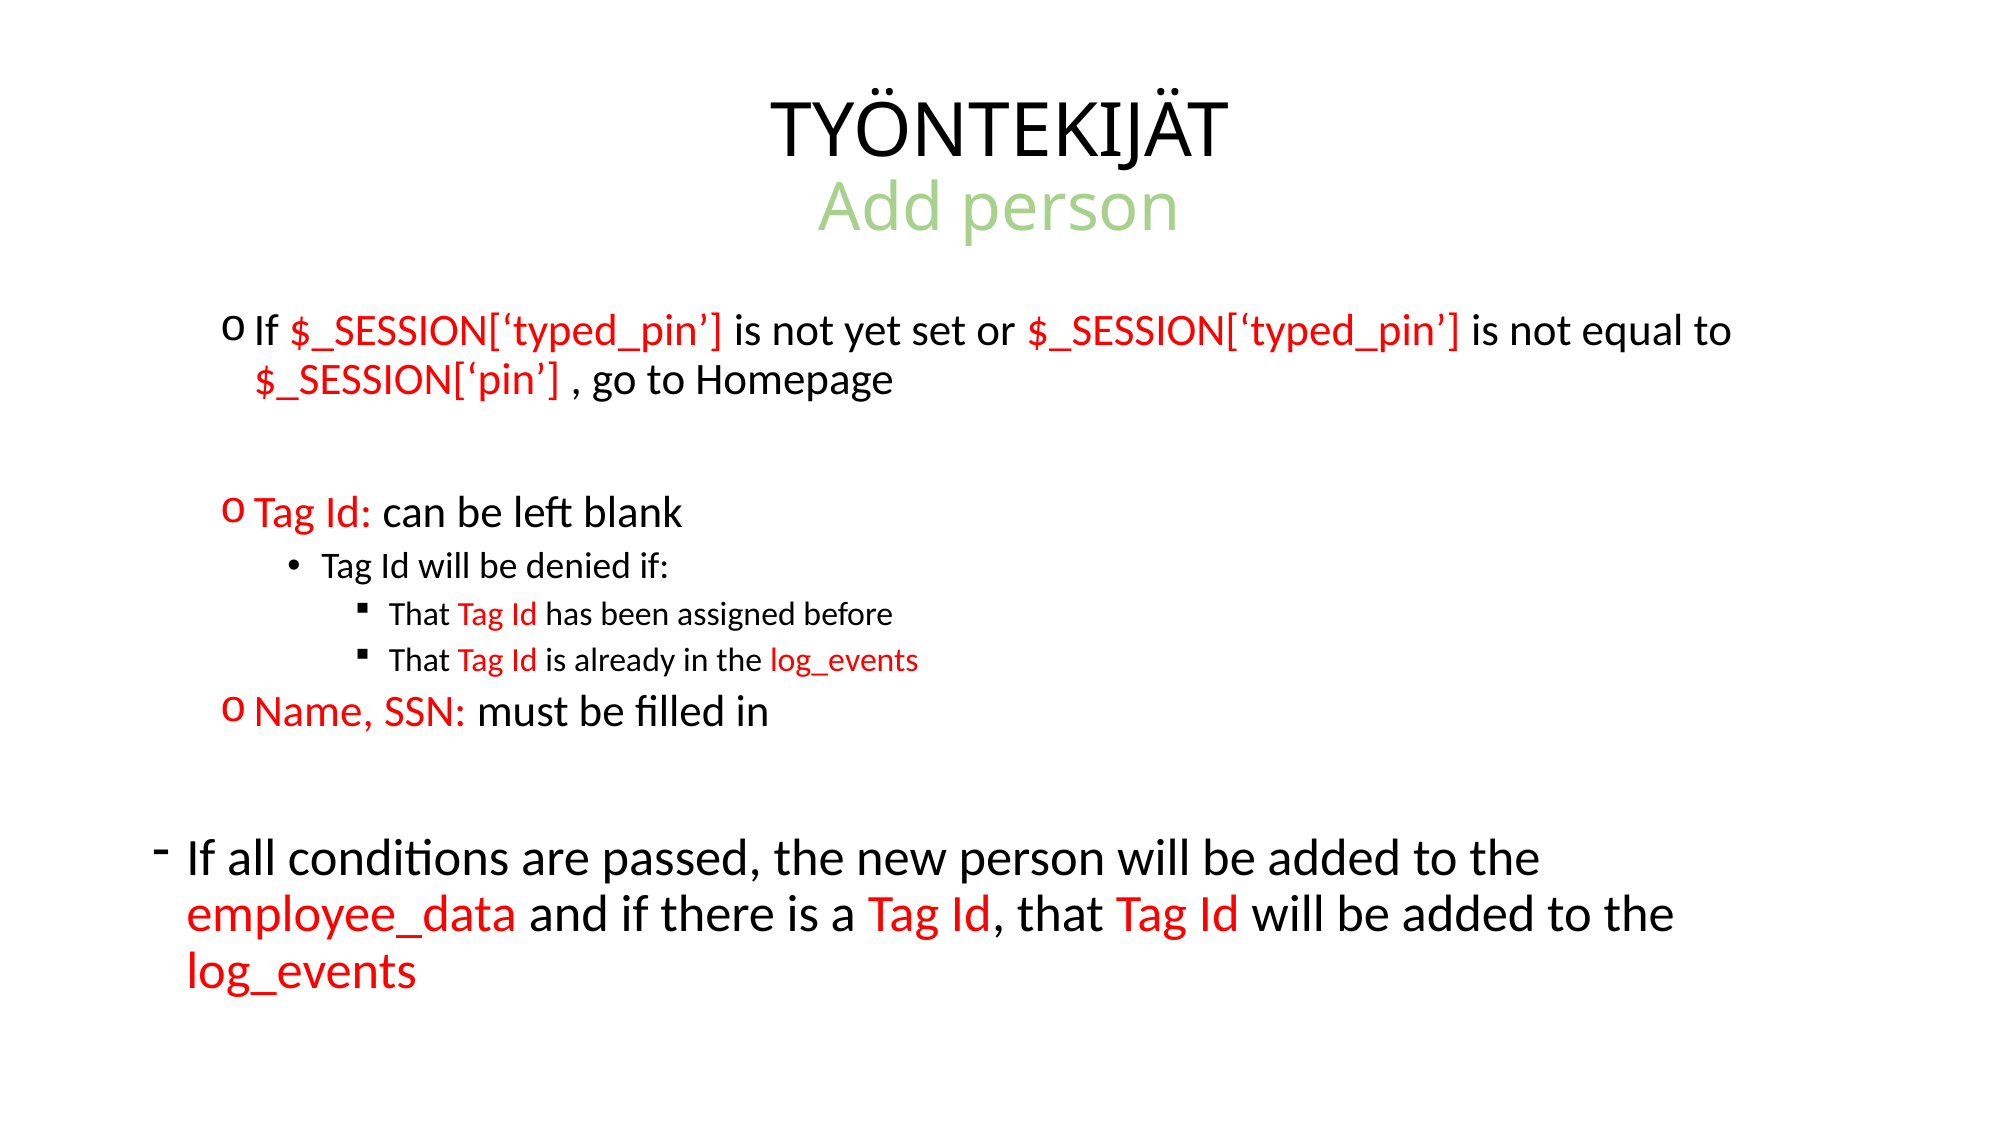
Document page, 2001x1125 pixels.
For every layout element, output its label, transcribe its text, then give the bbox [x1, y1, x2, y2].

list If $_SESSION[‘typed_pin’] is not yet set or $_SESSION[‘typed_pin’] is not equal to $_SESSION[‘pin’] , go to Homepage Tag Id: can be left blank Tag Id will be denied if: That Tag Id has been assigned before That Tag Id is already in the log_events Name, SSN: must be filled in If all conditions are passed, the new person will be added to the employee_data and if there is a Tag Id, that Tag Id will be added to the log_events [137, 299, 1863, 1014]
title TYÖNTEKIJÄT Add person [137, 59, 1863, 278]
